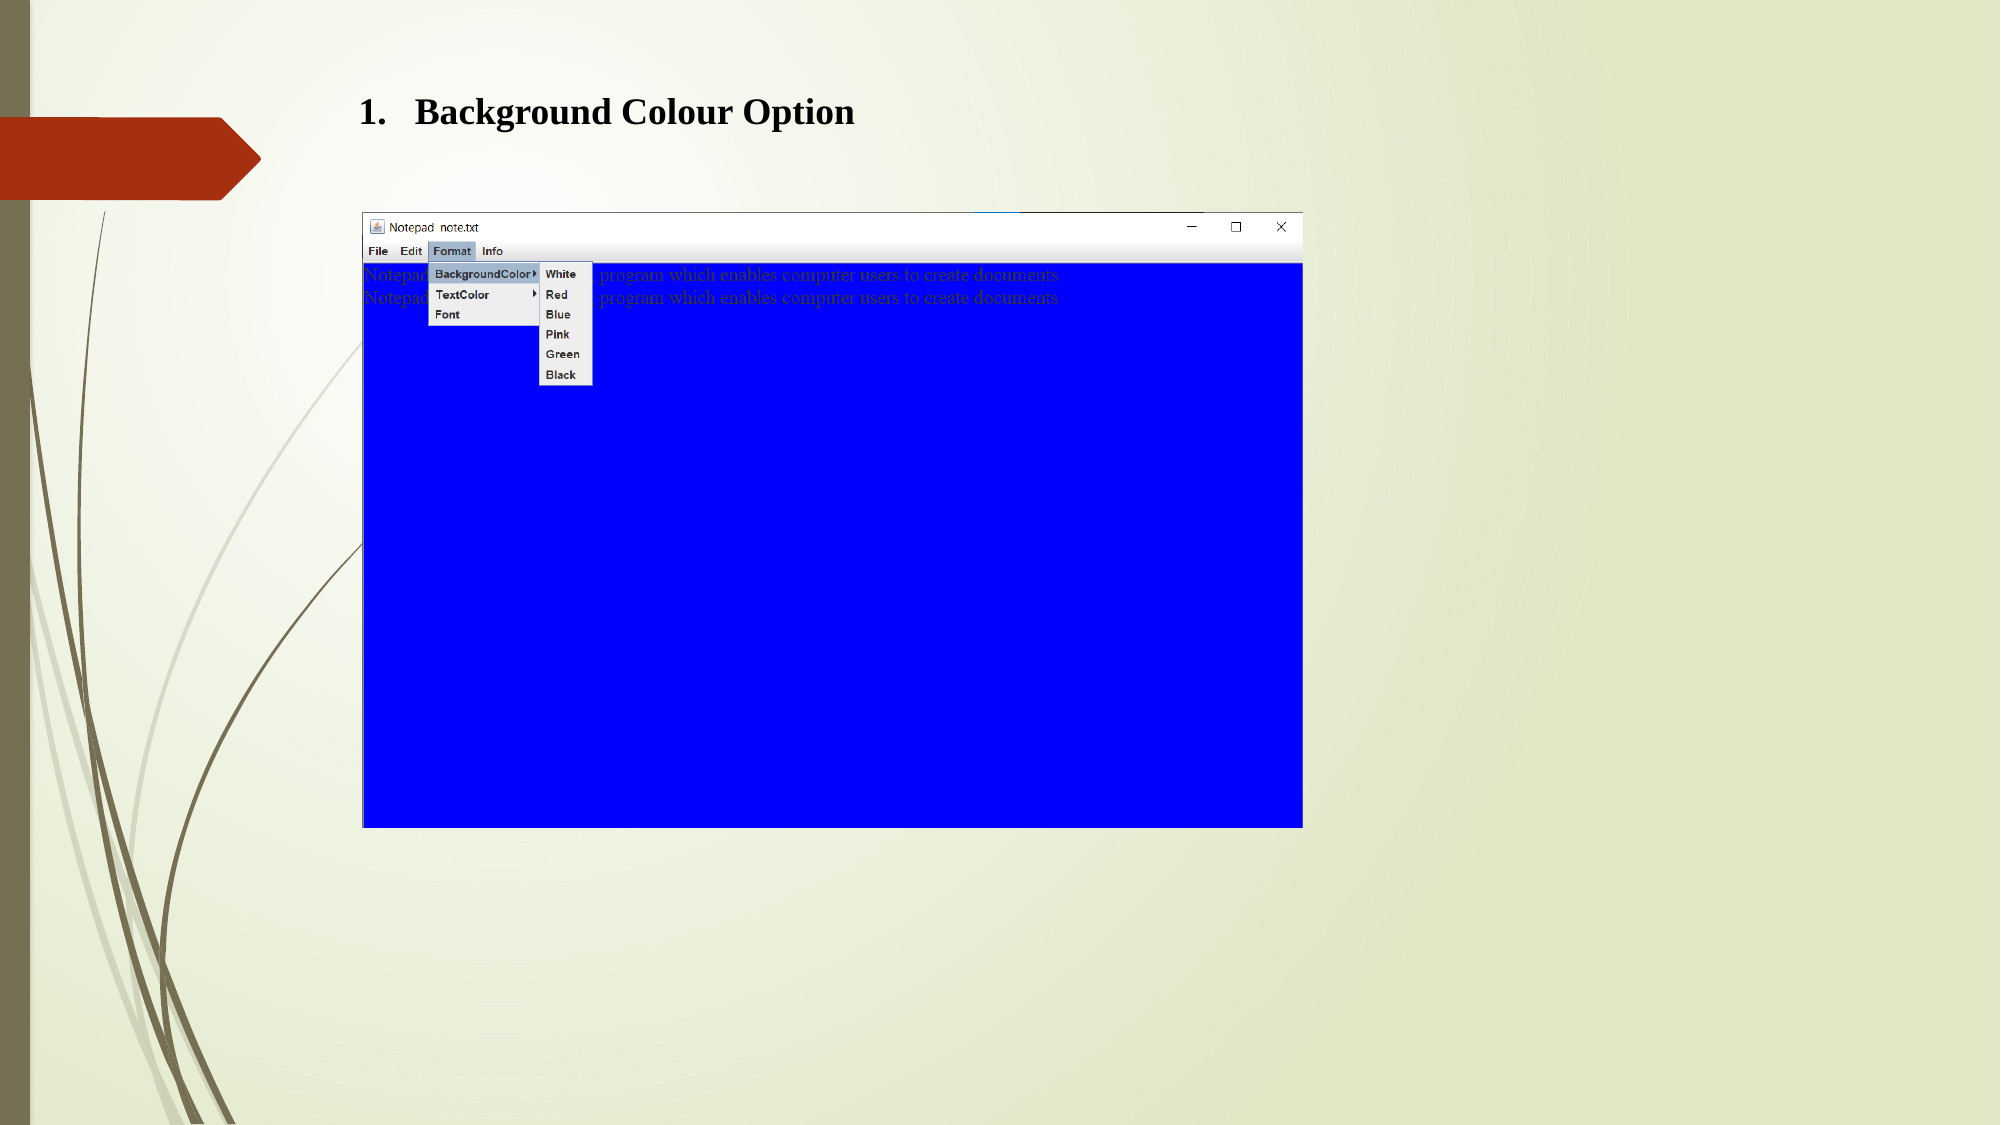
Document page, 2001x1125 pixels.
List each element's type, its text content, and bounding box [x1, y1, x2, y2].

text_box Background Colour Option [343, 57, 871, 140]
picture [362, 212, 1303, 828]
